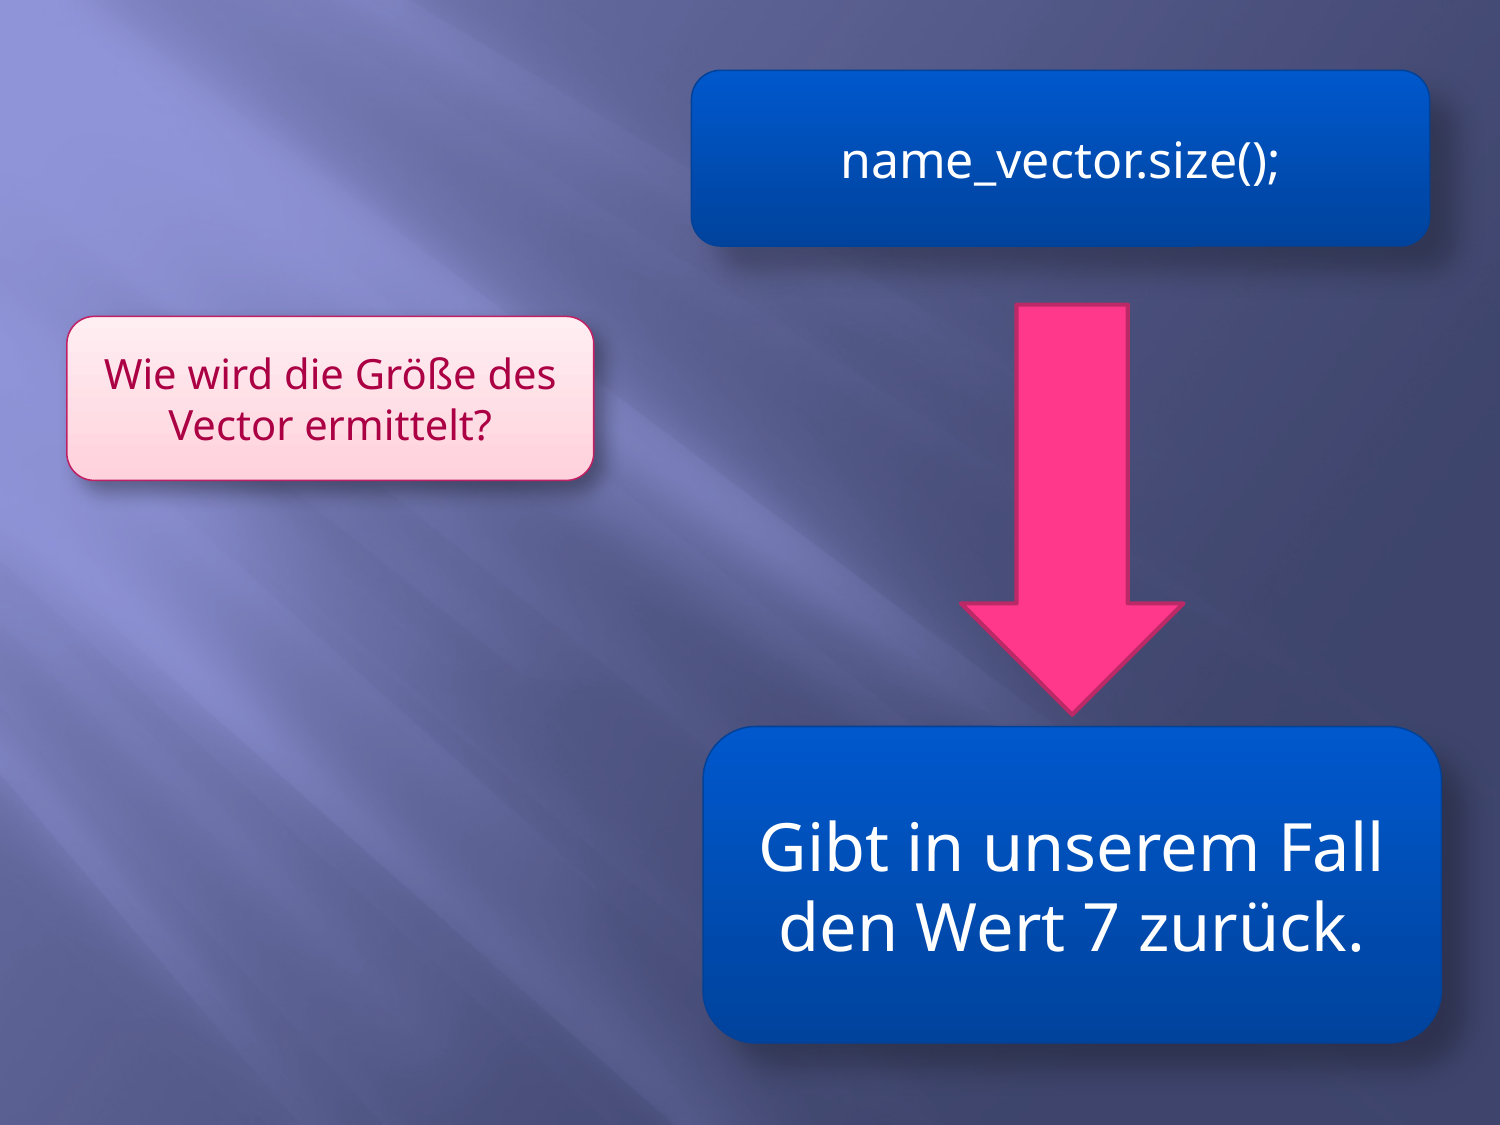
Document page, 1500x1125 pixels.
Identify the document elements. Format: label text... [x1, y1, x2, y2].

picture [0, 0, 1500, 1125]
text_box [959, 302, 1186, 717]
text_box Wie wird die Größe des Vector ermittelt? [66, 315, 595, 482]
text_box name_vector.size(); [690, 69, 1431, 247]
text_box Gibt in unserem Fall den Wert 7 zurück. [702, 725, 1443, 1044]
